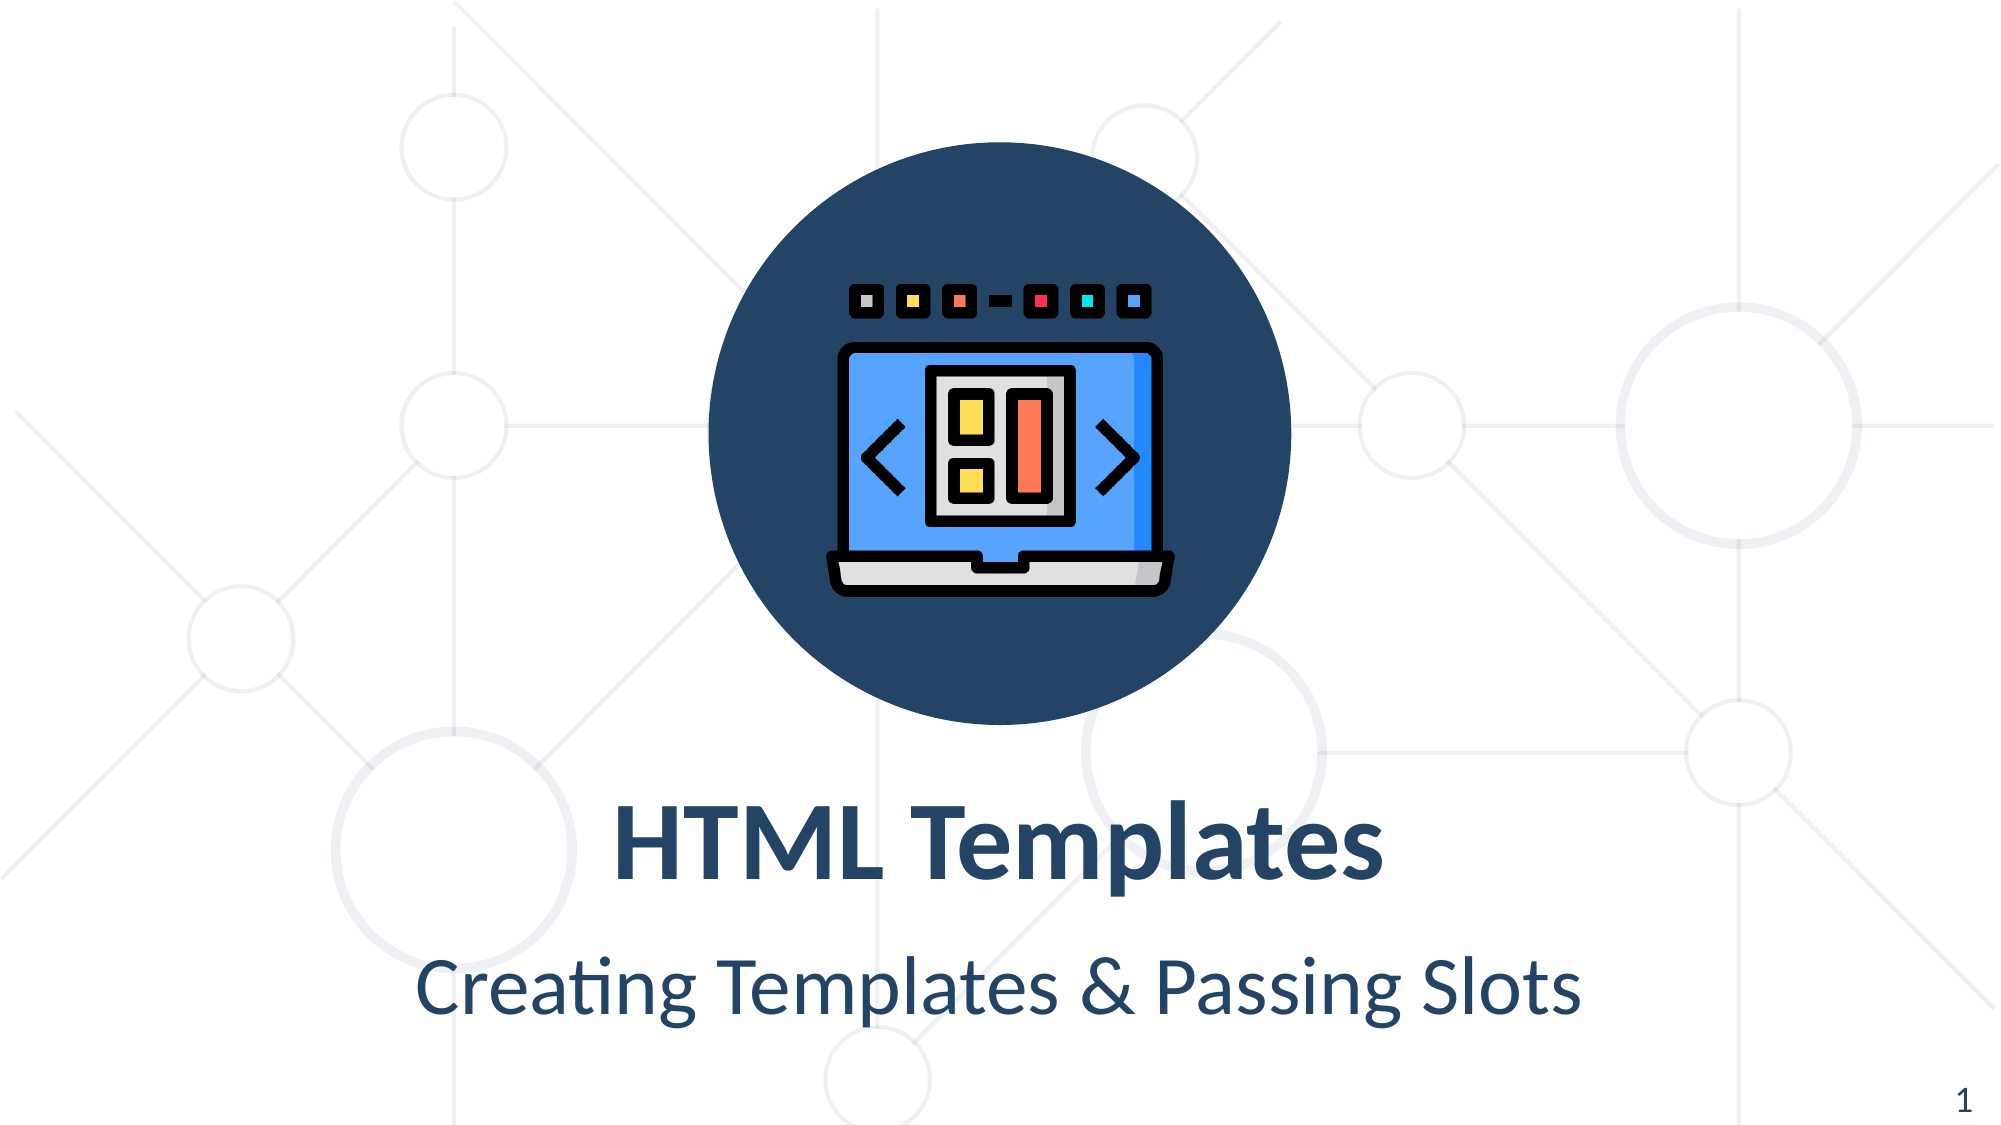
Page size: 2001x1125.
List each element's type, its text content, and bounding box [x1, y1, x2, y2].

slide_number 14 [1939, 1067, 2000, 1117]
subtitle Creating Templates & Passing Slots [100, 916, 1900, 1043]
title HTML Templates [100, 771, 1900, 898]
picture [814, 237, 1186, 609]
